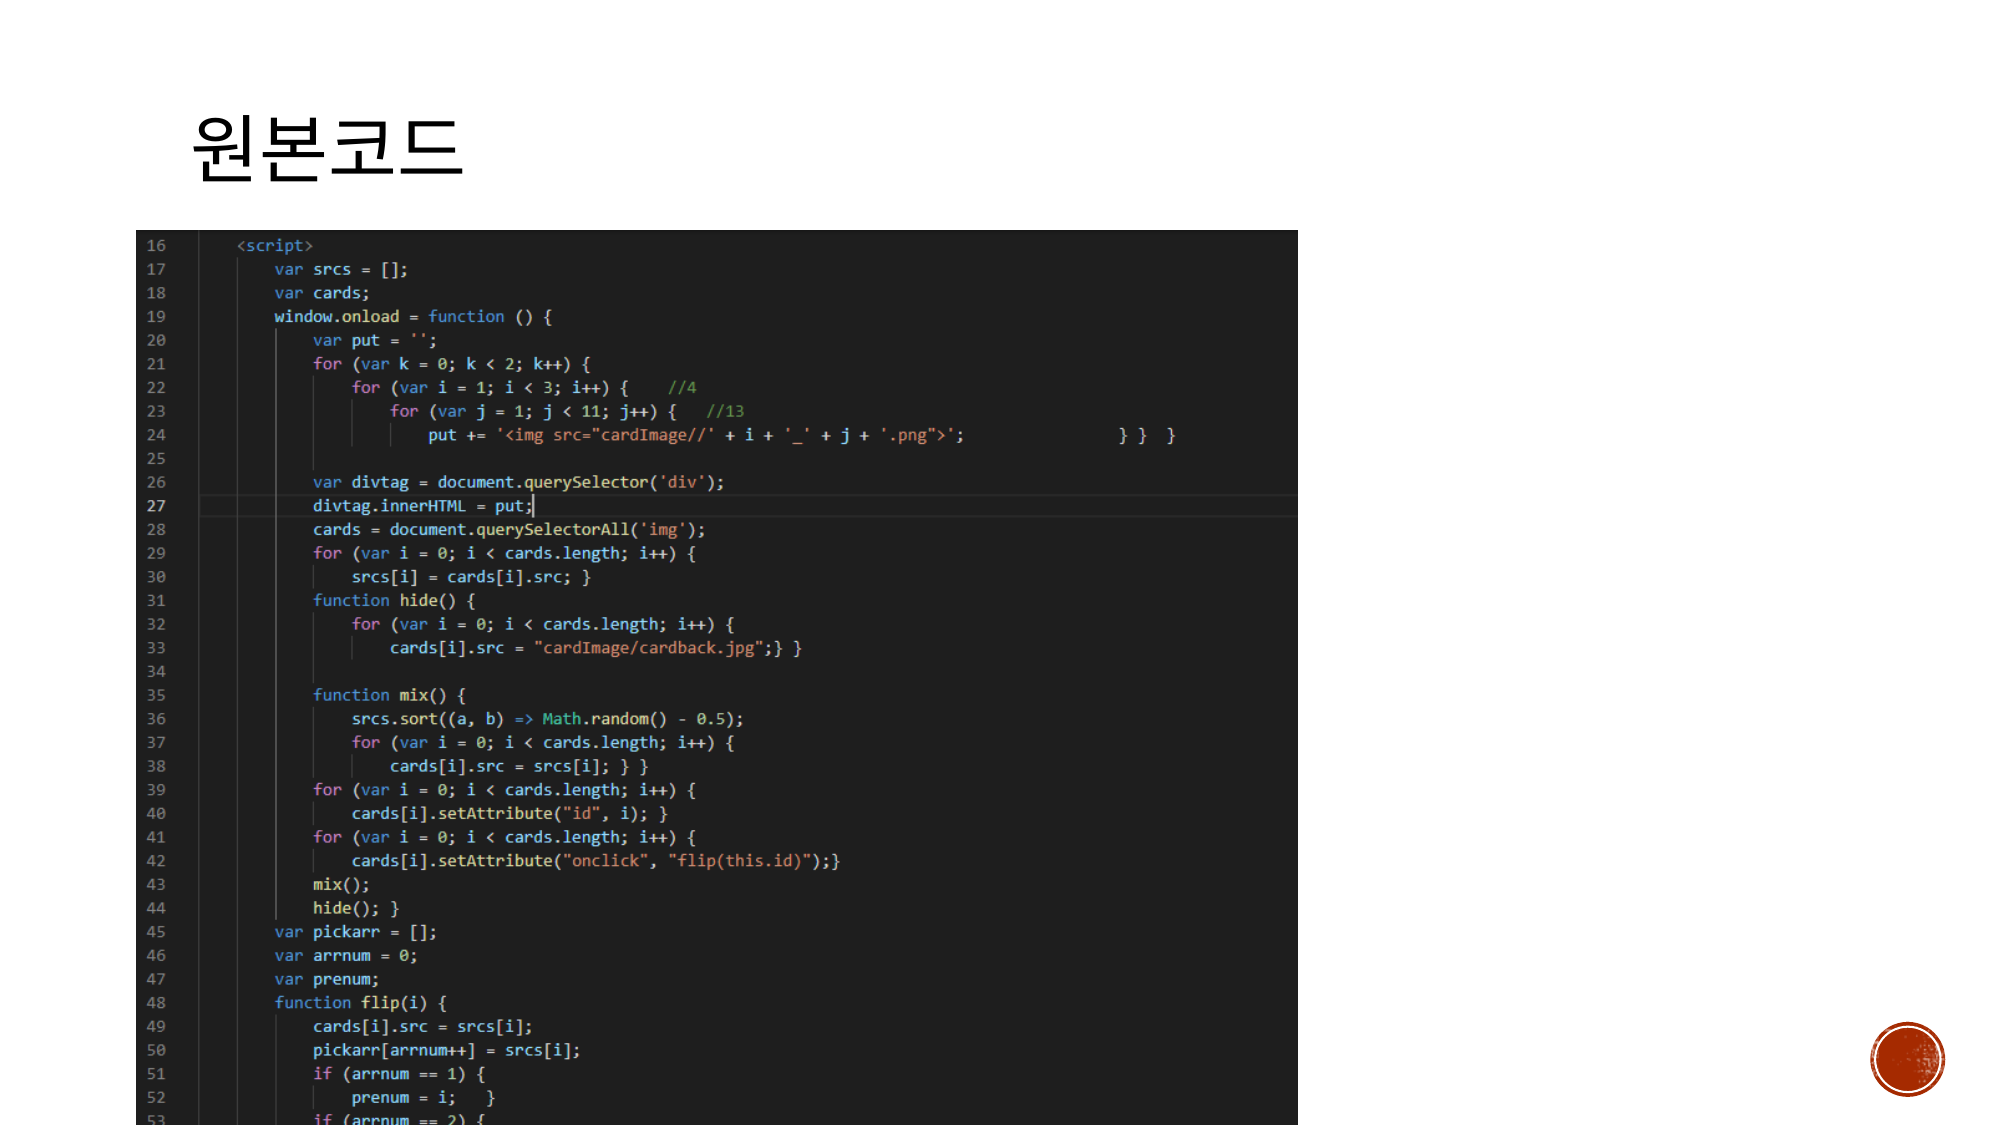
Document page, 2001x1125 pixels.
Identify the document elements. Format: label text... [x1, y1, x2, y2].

title 원본코드 [175, 20, 1826, 285]
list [140, 234, 1295, 1125]
